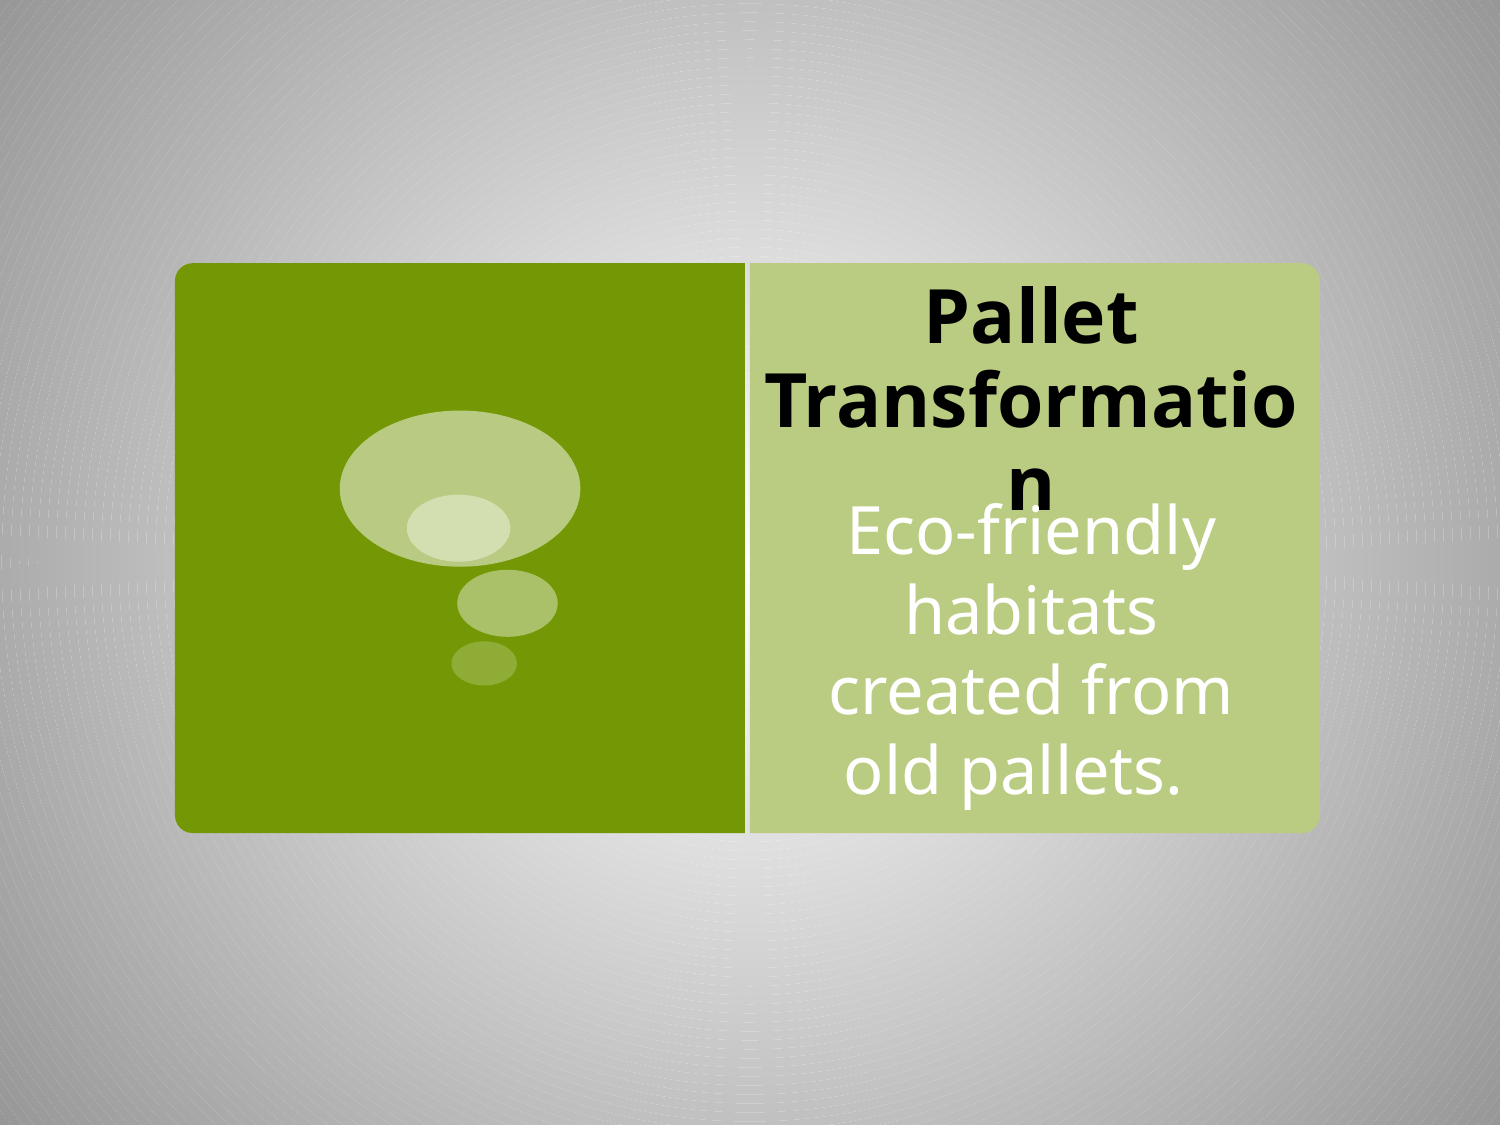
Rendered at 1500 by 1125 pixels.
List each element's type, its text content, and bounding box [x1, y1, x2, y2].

title Pallet Transformation [725, 275, 1338, 545]
subtitle Eco-friendly habitats created from old pallets. [762, 487, 1300, 813]
